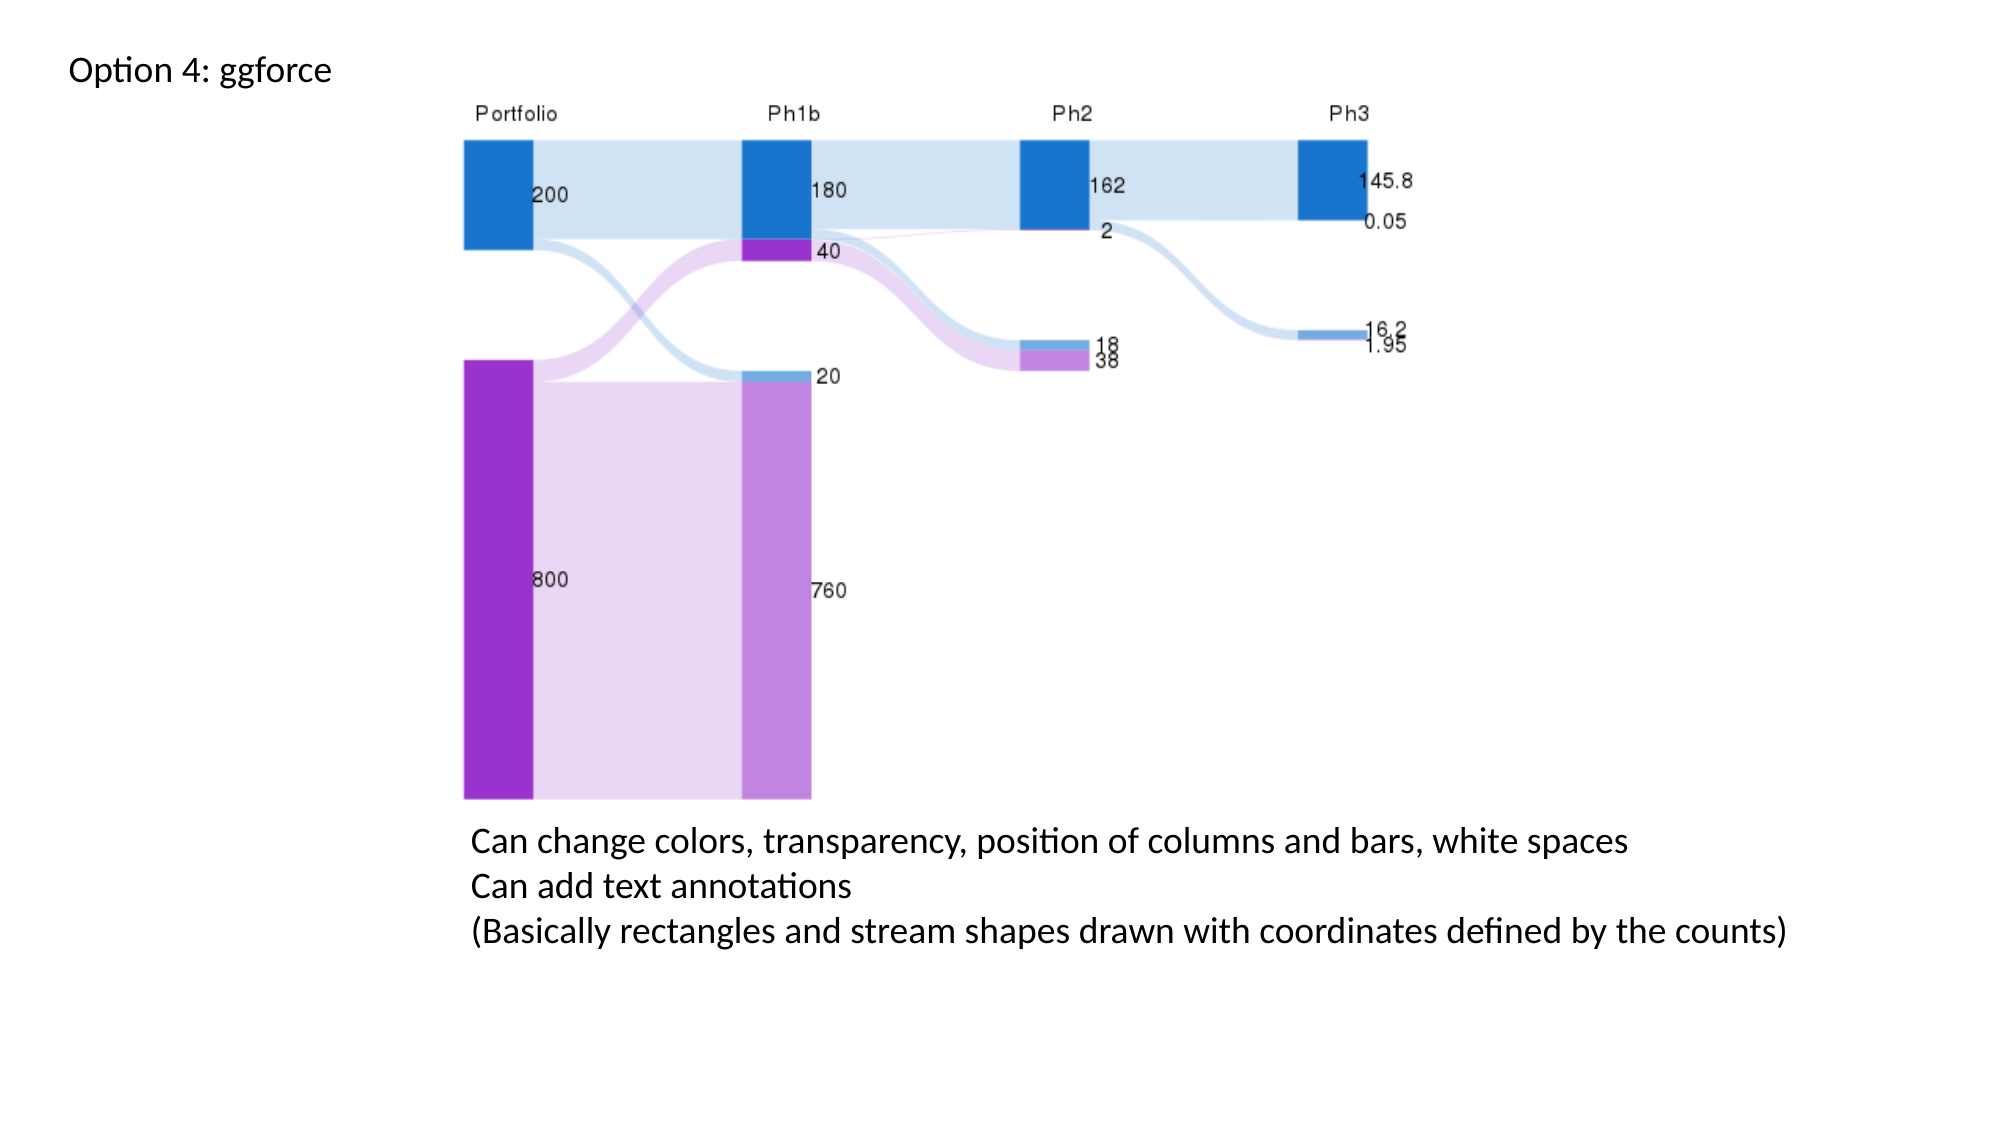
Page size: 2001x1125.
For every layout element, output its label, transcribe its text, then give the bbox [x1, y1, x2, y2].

text_box Option 4: ggforce [53, 37, 369, 98]
text_box Can change colors, transparency, position of columns and bars, white spaces Can add text annotations (Basically rectangles and stream shapes drawn with coordinates defined by the counts) [456, 808, 1805, 959]
picture [402, 68, 1442, 850]
